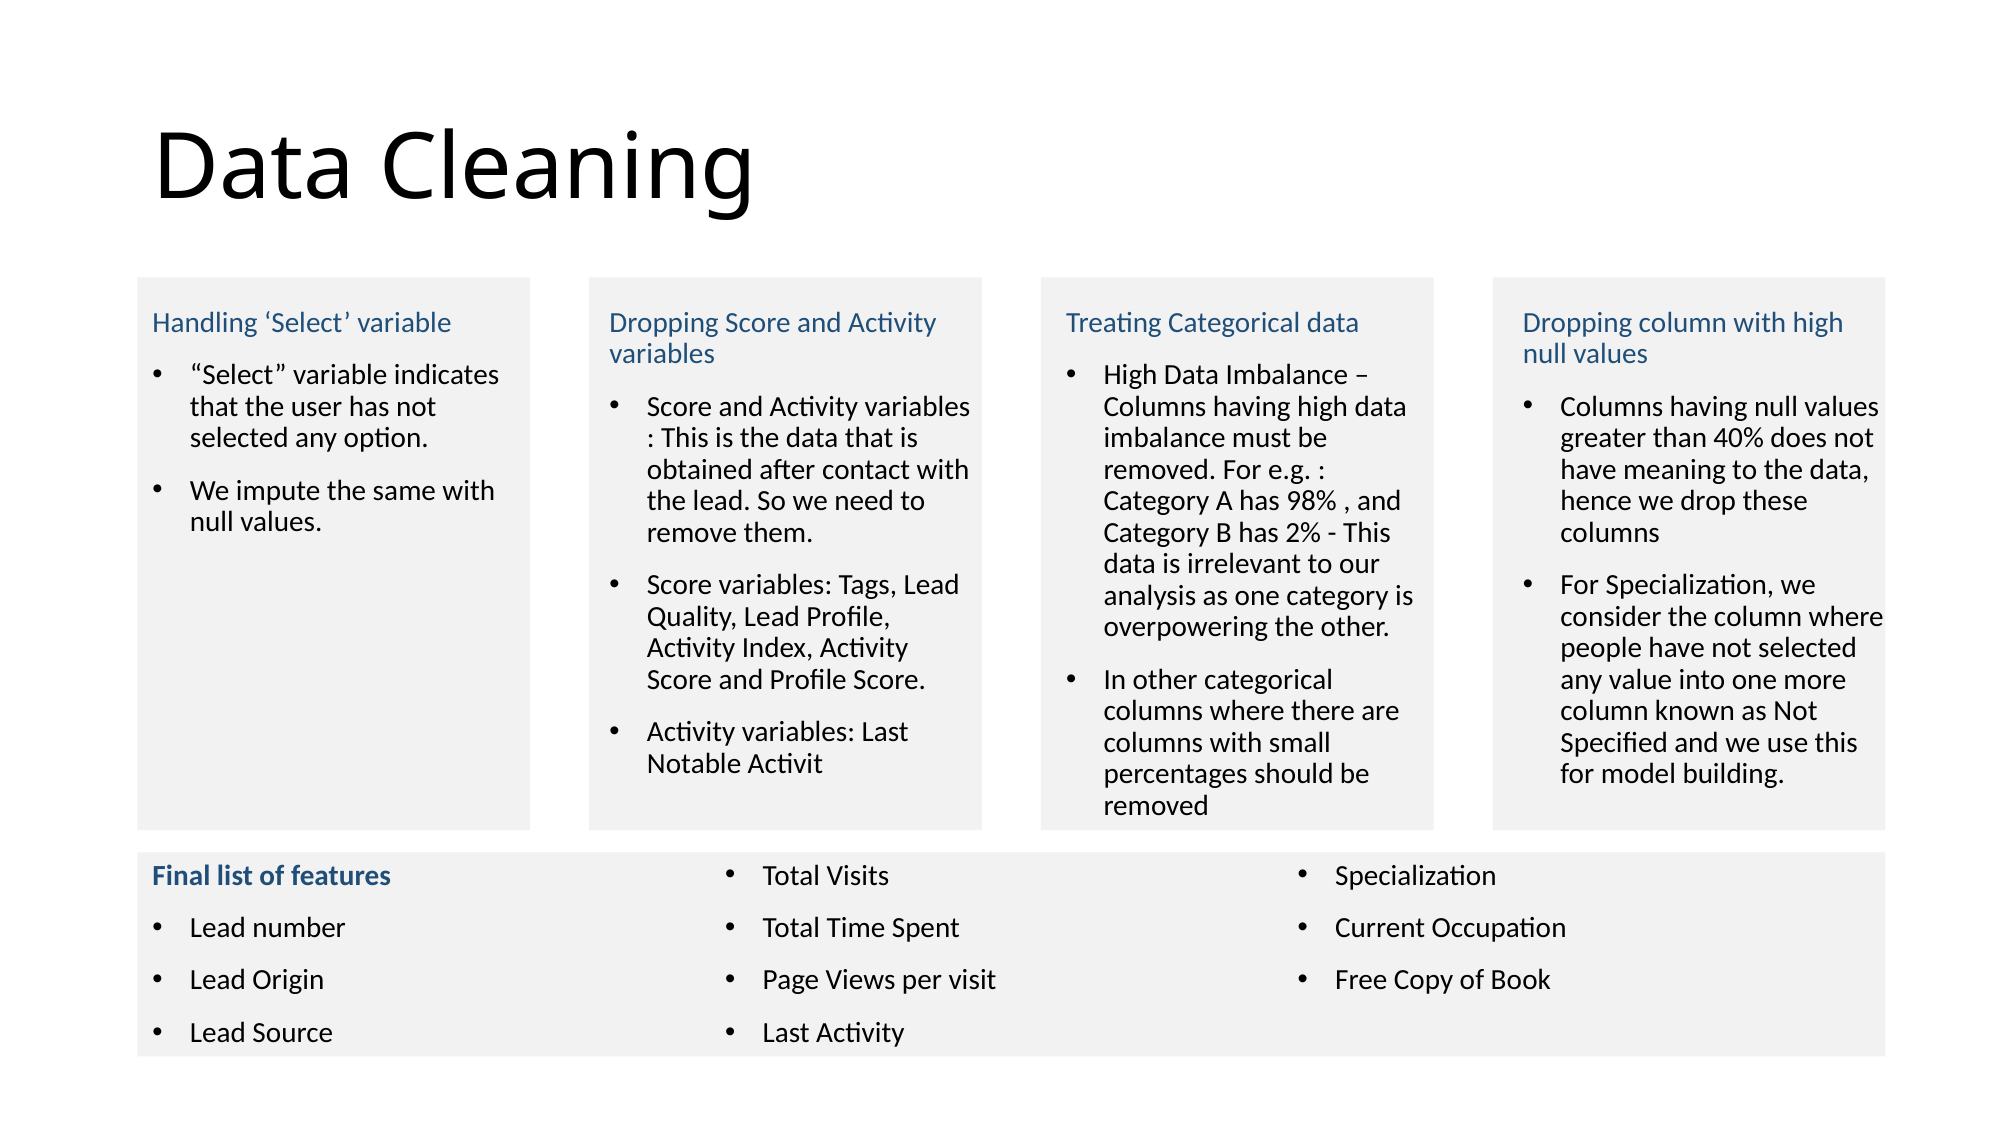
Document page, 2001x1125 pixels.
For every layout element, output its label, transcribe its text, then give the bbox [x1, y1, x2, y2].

text_box Treating Categorical data High Data Imbalance – Columns having high data imbalance must be removed. For e.g. : Category A has 98% , and Category B has 2% - This data is irrelevant to our analysis as one category is overpowering the other. In other categorical columns where there are columns with small percentages should be removed [1051, 299, 1444, 851]
text_box Final list of features Lead number Lead Origin Lead Source Total Visits Total Time Spent Page Views per visit Last Activity Specialization Current Occupation Free Copy of Book [137, 852, 1886, 1057]
text_box [1040, 278, 1435, 831]
title Data Cleaning [137, 59, 1863, 278]
text_box [136, 276, 531, 831]
list Handling ‘Select’ variable “Select” variable indicates that the user has not selected any option. We impute the same with null values. [137, 299, 531, 753]
text_box [1492, 276, 1886, 831]
text_box [588, 278, 983, 831]
text_box Dropping column with high null values Columns having null values greater than 40% does not have meaning to the data, hence we drop these columns For Specialization, we consider the column where people have not selected any value into one more column known as Not Specified and we use this for model building. [1507, 299, 1901, 987]
text_box Dropping Score and Activity variables Score and Activity variables : This is the data that is obtained after contact with the lead. So we need to remove them. Score variables: Tags, Lead Quality, Lead Profile, Activity Index, Activity Score and Profile Score. Activity variables: Last Notable Activit [594, 299, 988, 851]
